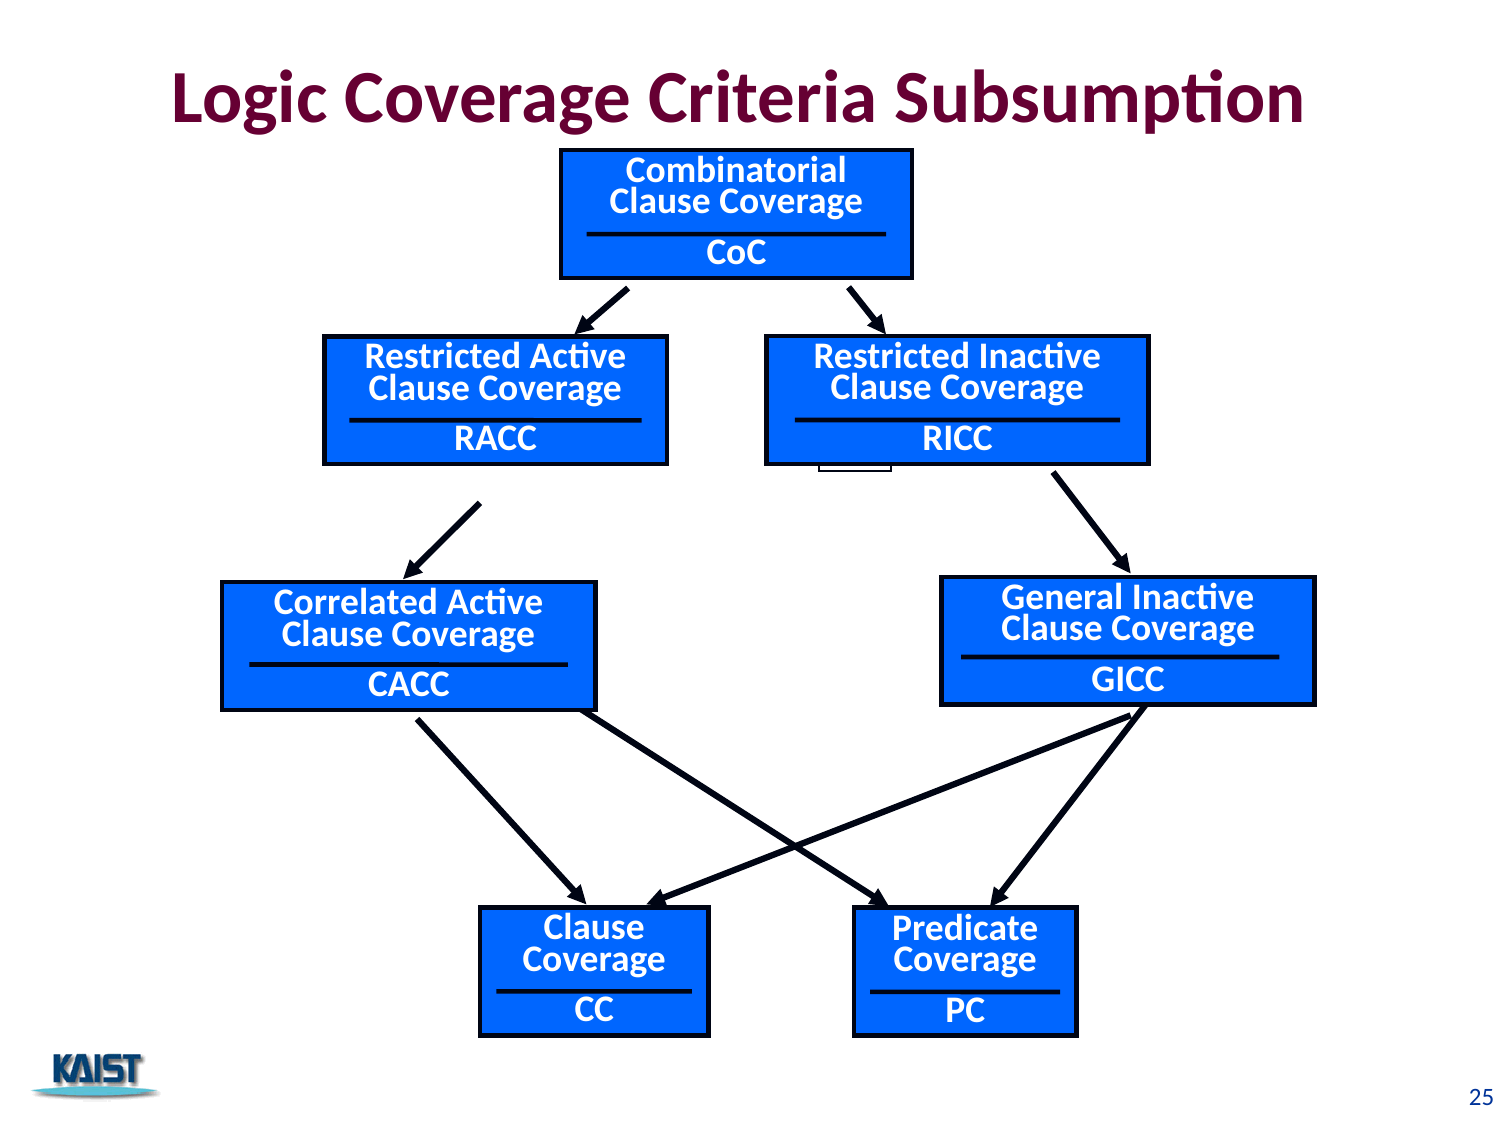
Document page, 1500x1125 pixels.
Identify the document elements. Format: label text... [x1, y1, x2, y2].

slide_number 25 [1184, 1064, 1500, 1118]
title Logic Coverage Criteria Subsumption [41, 15, 1455, 171]
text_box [221, 149, 1316, 1045]
picture [29, 1052, 162, 1102]
